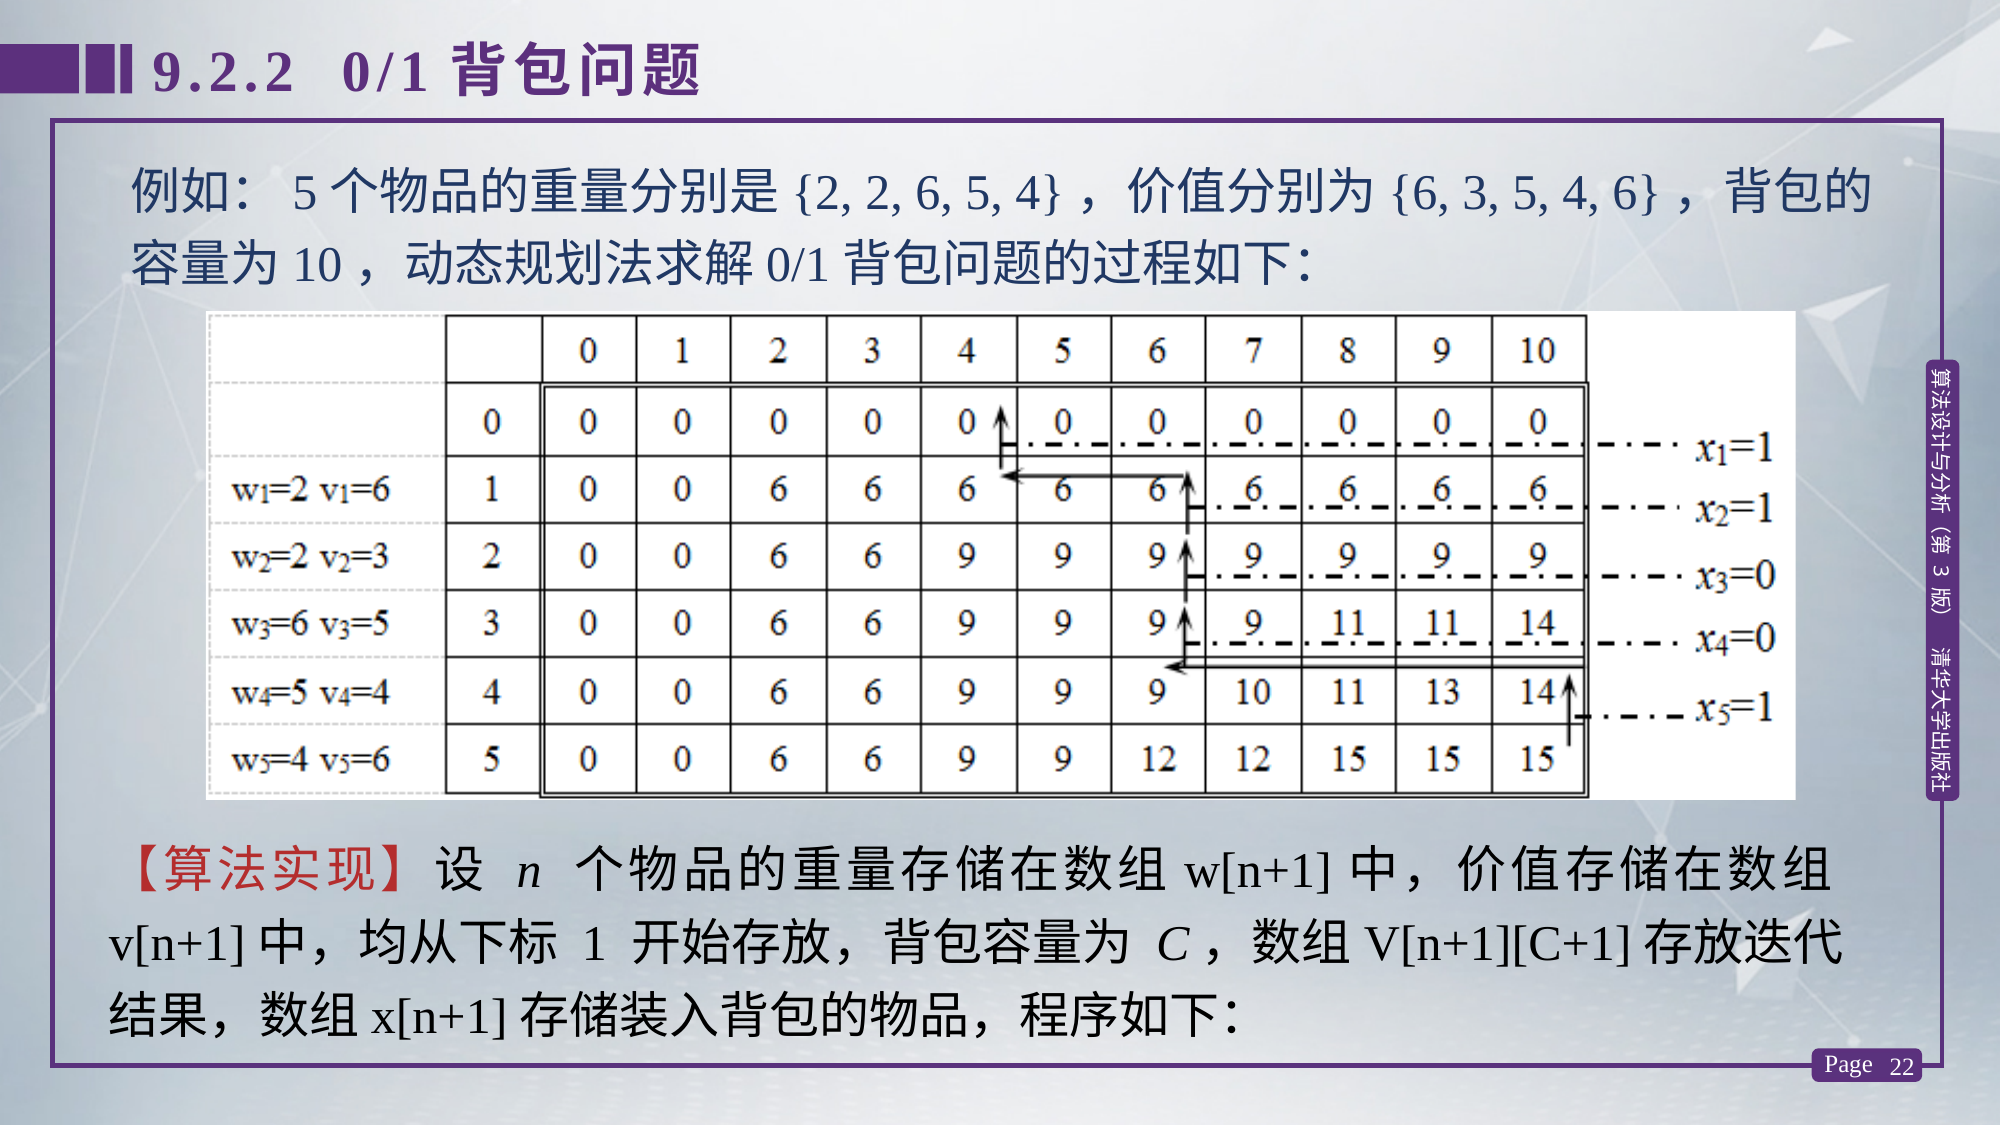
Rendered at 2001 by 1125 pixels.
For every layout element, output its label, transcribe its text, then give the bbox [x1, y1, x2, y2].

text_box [205, 311, 1796, 800]
text_box 例如：5个物品的重量分别是{2, 2, 6, 5, 4}，价值分别为{6, 3, 5, 4, 6}，背包的容量为10，动态规划法求解0/1背包问题的过程如下： [115, 139, 1907, 299]
text_box 9.2.2 0/1背包问题 [137, 26, 1564, 111]
picture [0, 0, 2000, 1125]
text_box 【算法实现】设 n 个物品的重量存储在数组w[n+1]中，价值存储在数组v[n+1]中，均从下标 1 开始存放，背包容量为 C，数组V[n+1][C+1]存放迭代结果，数组x[n+1]存储装入背包的物品，程序如下： [94, 817, 1859, 1052]
